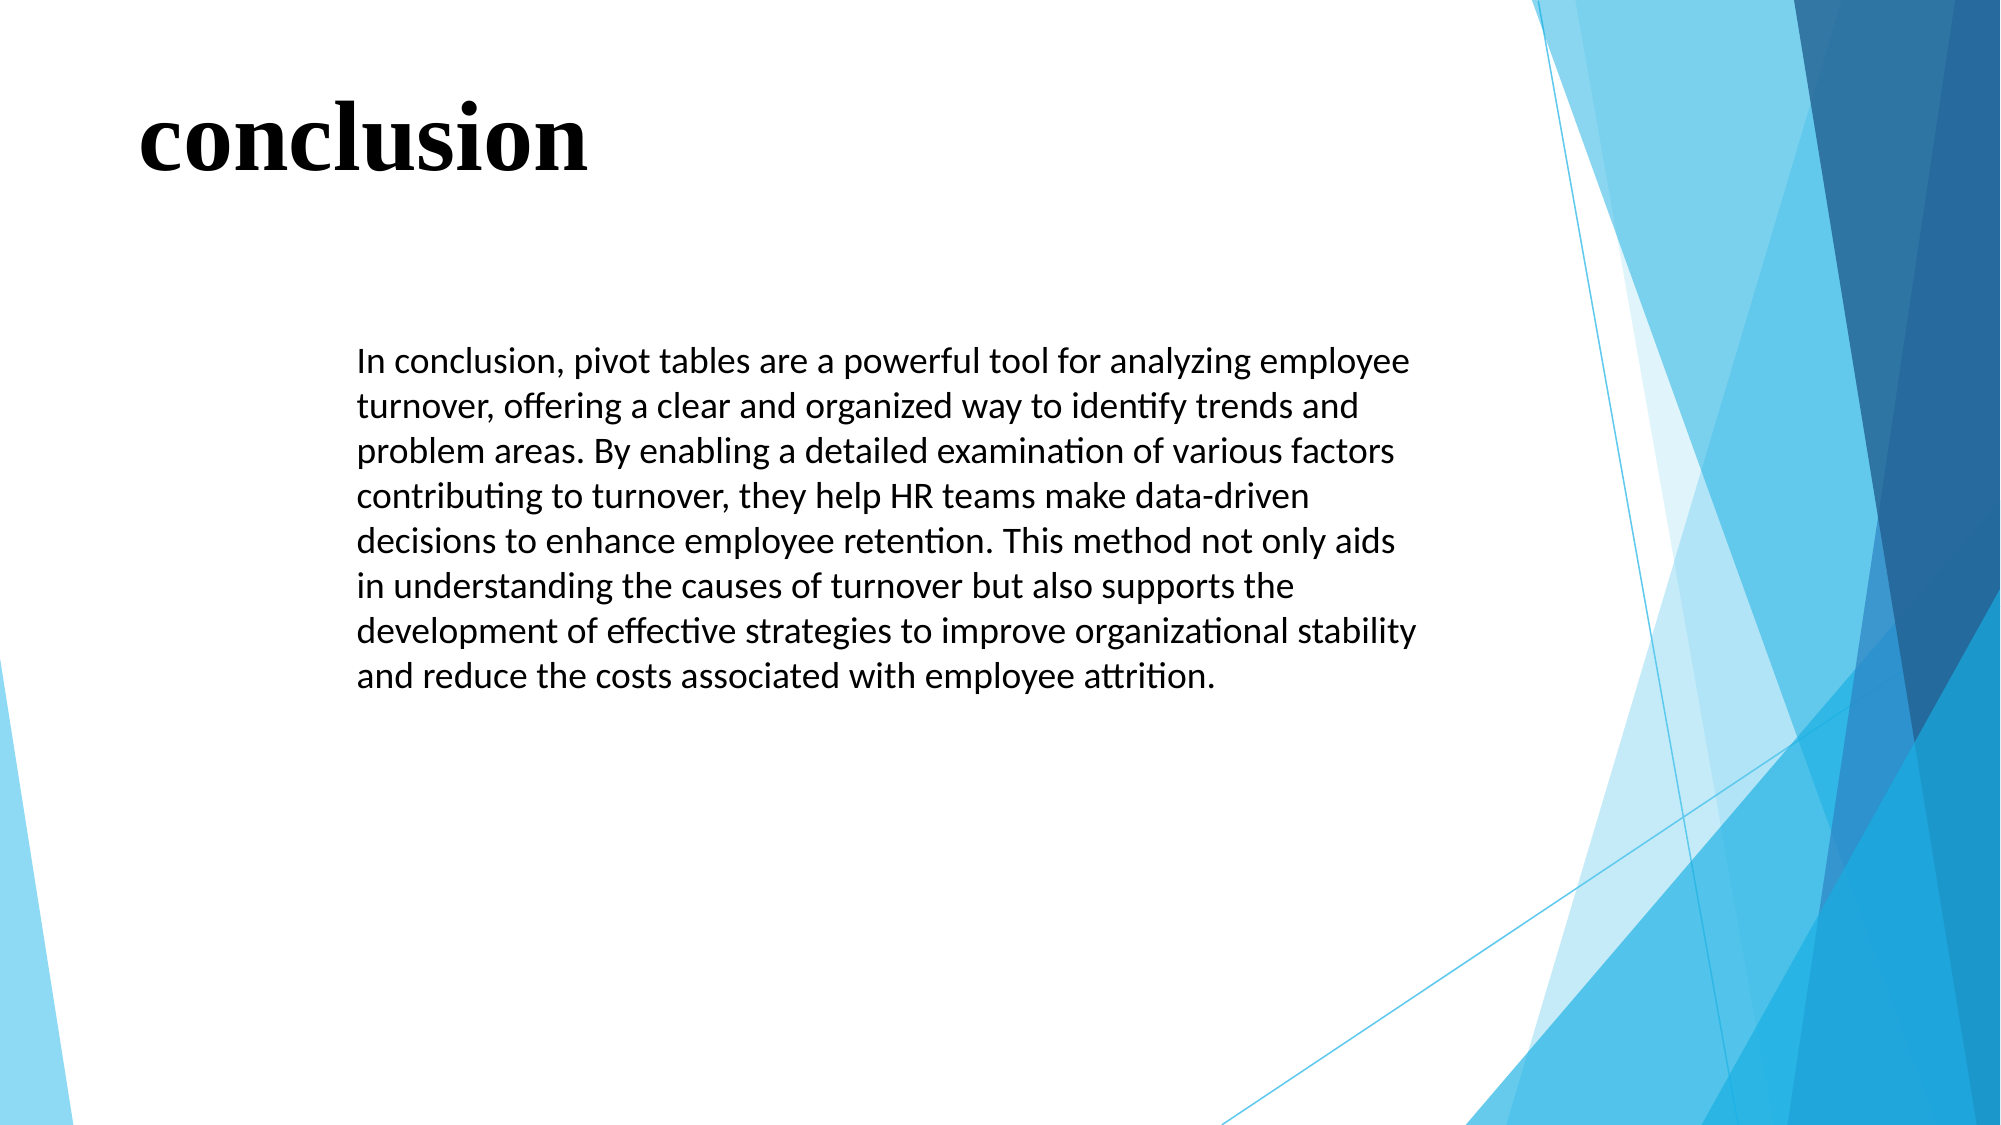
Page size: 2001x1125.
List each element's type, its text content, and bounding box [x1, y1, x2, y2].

text_box In conclusion, pivot tables are a powerful tool for analyzing employee turnover, offering a clear and organized way to identify trends and problem areas. By enabling a detailed examination of various factors contributing to turnover, they help HR teams make data-driven decisions to enhance employee retention. This method not only aids in understanding the causes of turnover but also supports the development of effective strategies to improve organizational stability and reduce the costs associated with employee attrition. [341, 328, 1434, 704]
title conclusion [123, 62, 1877, 189]
